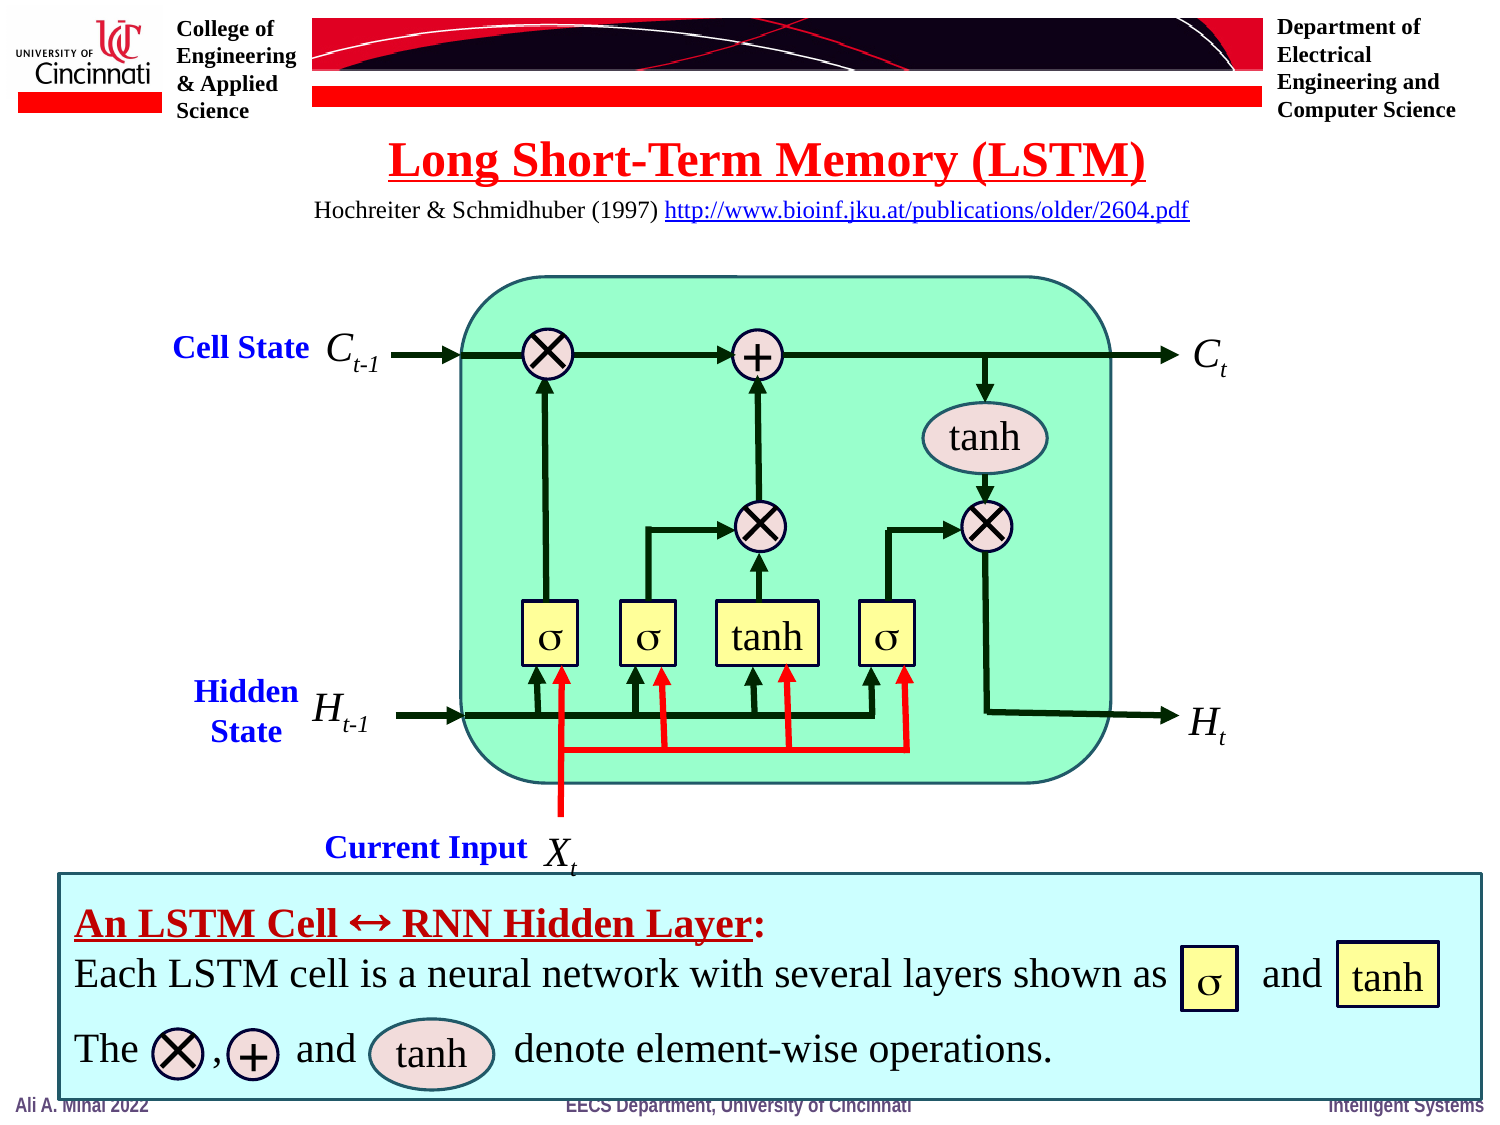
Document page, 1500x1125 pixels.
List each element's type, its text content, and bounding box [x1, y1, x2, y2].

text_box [221, 1011, 286, 1098]
text_box Cell State [157, 317, 302, 373]
text_box An LSTM Cell  RNN Hidden Layer: Each LSTM cell is a neural network with several layers shown as and The , and denote element-wise operations. [59, 888, 1391, 1078]
text_box [57, 872, 304, 1101]
text_box [290, 872, 1484, 1101]
text_box Hochreiter & Schmidhuber (1997) http://www.bioinf.jku.at/publications/older/2604.pdf [299, 186, 1337, 231]
text_box Long Short-Term Memory (LSTM) [373, 119, 1162, 186]
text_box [146, 1001, 210, 1088]
picture [312, 18, 1263, 71]
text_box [369, 1017, 495, 1091]
text_box Hidden State [178, 662, 302, 757]
text_box tanh [1391, 941, 1439, 1007]
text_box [307, 276, 1245, 883]
picture [6, 5, 163, 99]
